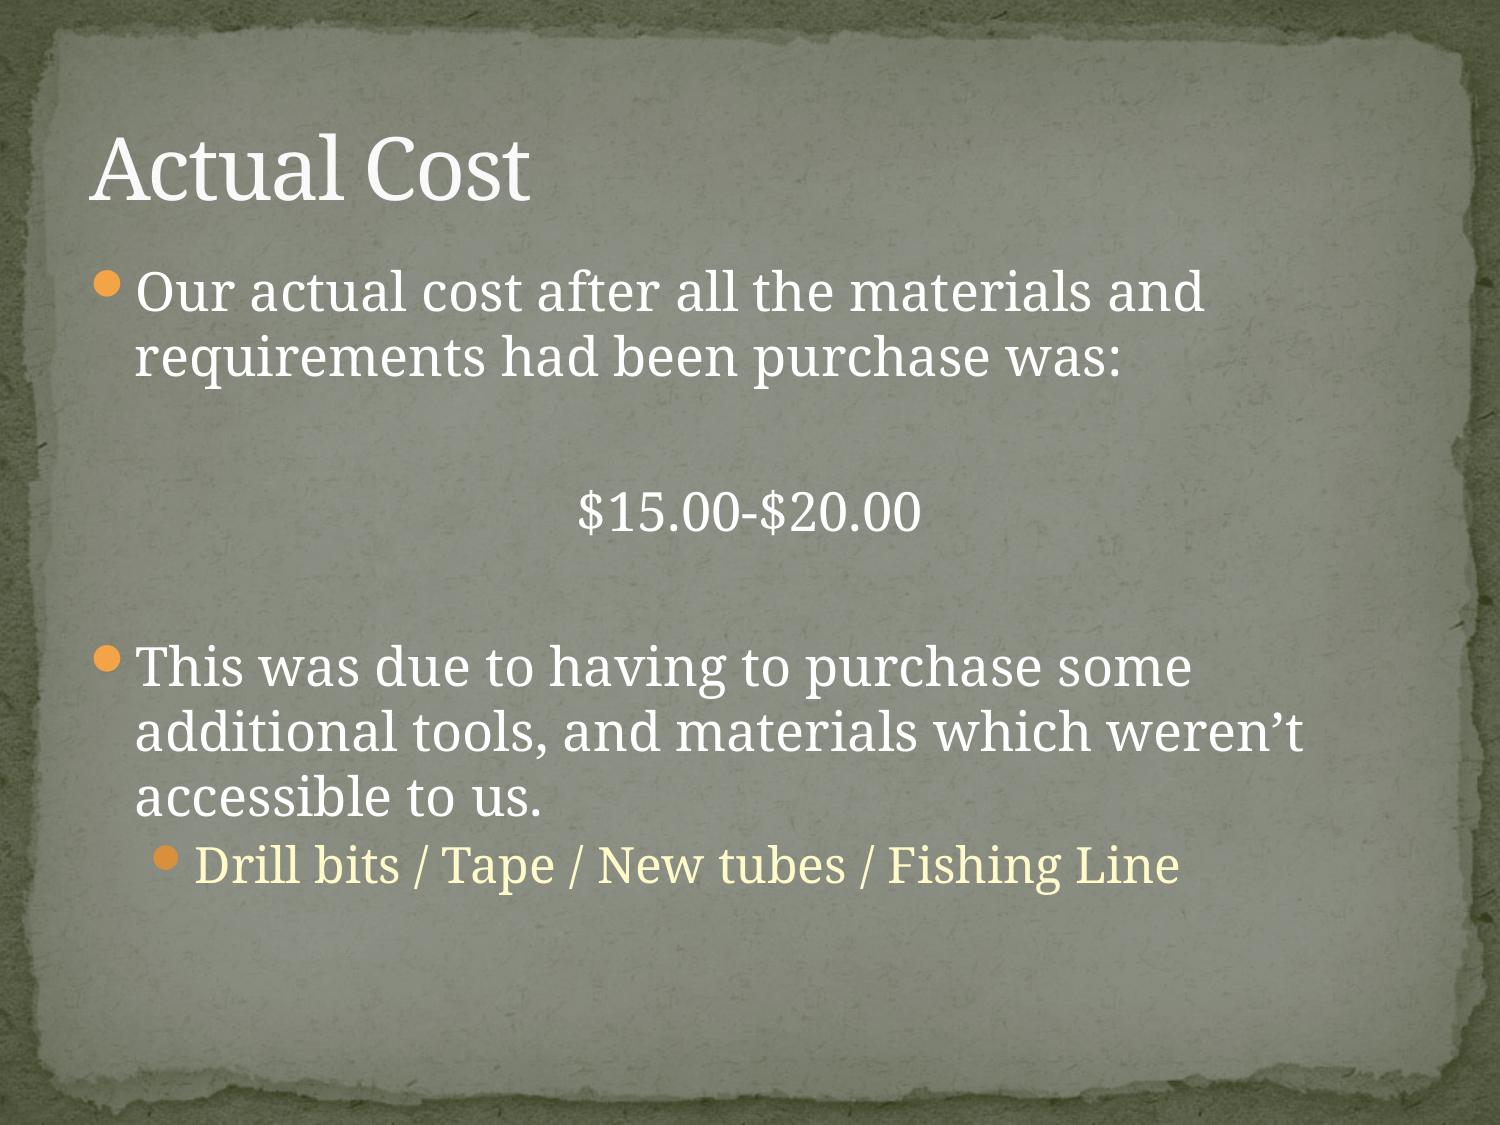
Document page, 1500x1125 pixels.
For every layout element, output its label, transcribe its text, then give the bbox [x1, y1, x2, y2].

list Our actual cost after all the materials and requirements had been purchase was: $15.00-$20.00 This was due to having to purchase some additional tools, and materials which weren’t accessible to us. Drill bits / Tape / New tubes / Fishing Line [75, 249, 1425, 1000]
title Actual Cost [74, 24, 1425, 225]
